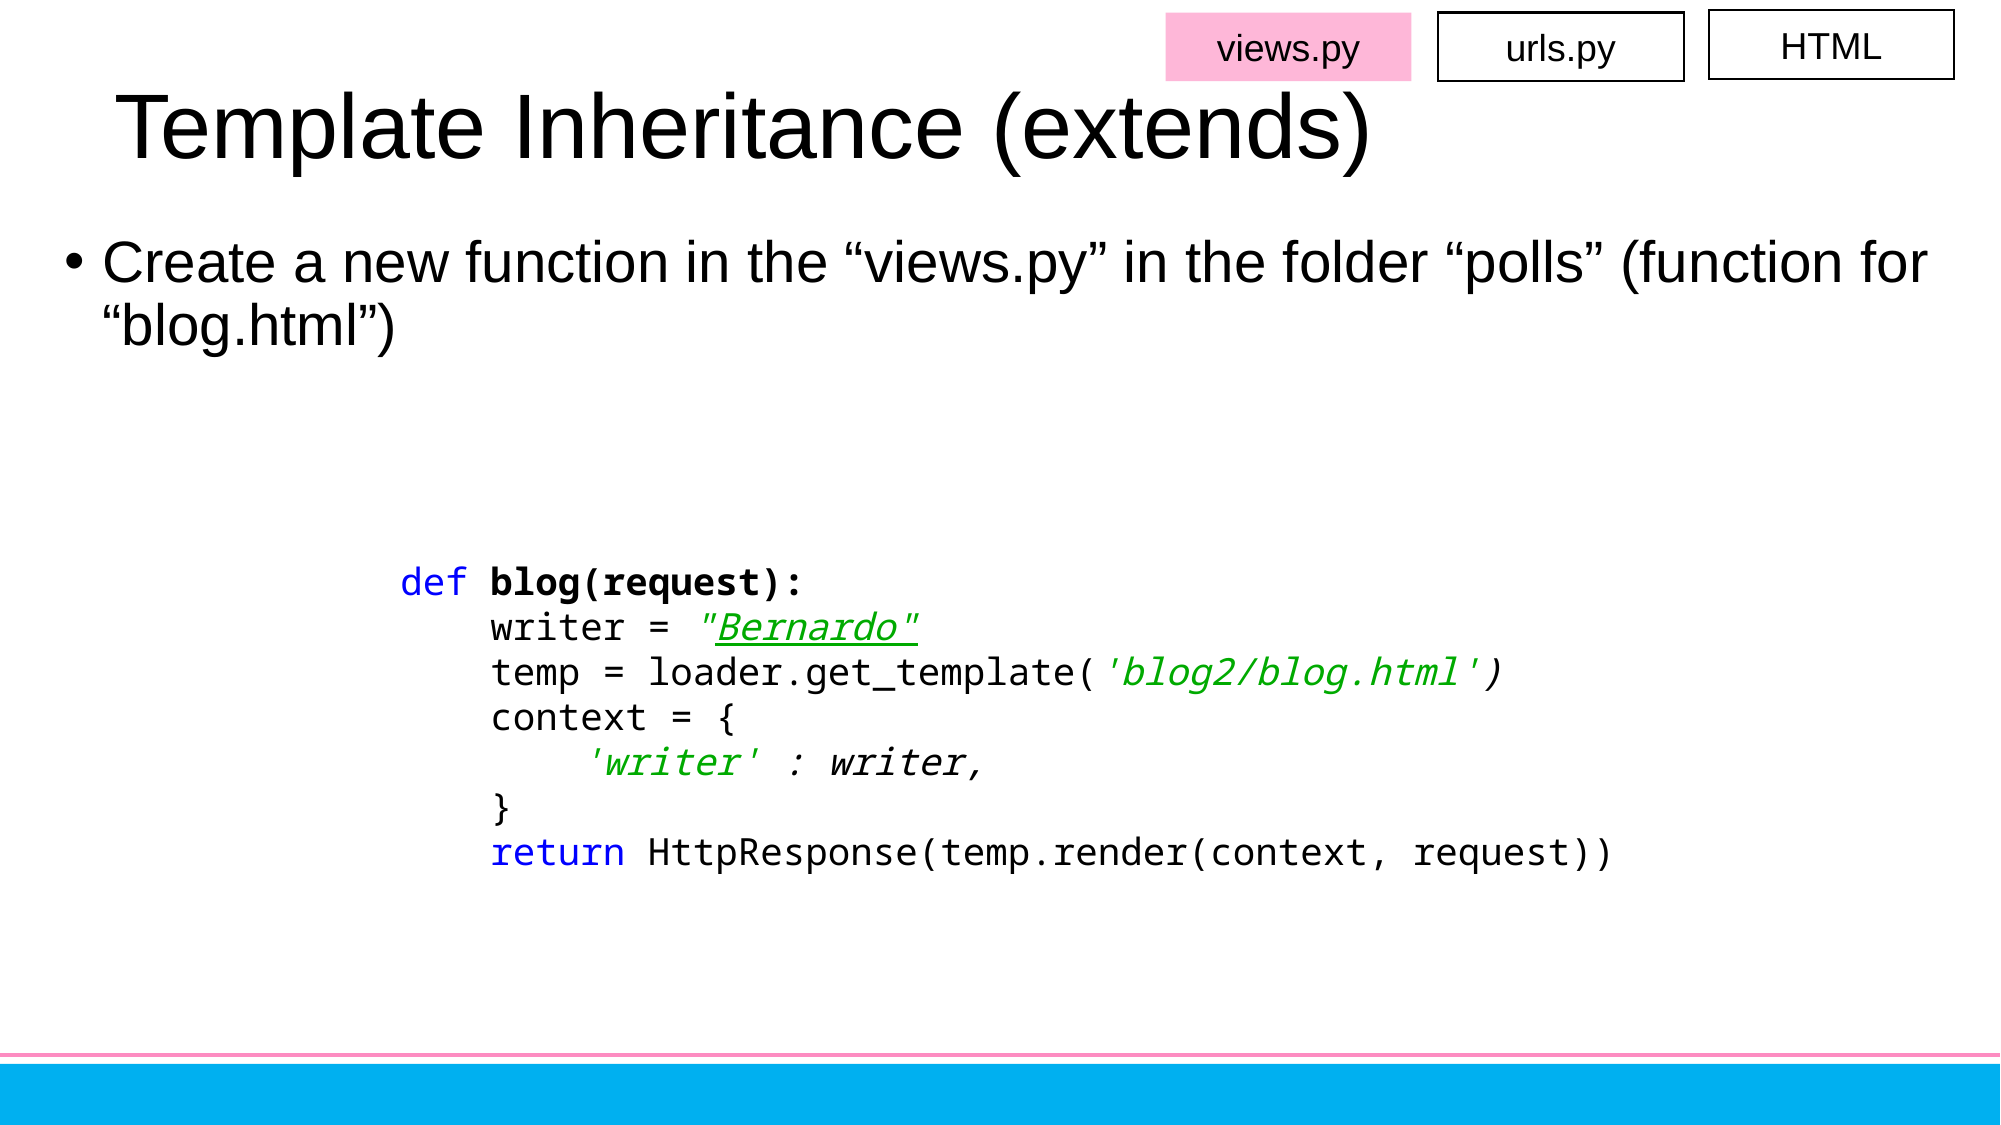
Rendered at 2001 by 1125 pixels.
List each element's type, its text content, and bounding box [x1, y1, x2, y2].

text_box def blog(request): writer = "Bernardo" temp = loader.get_template('blog2/blog.html') context = { 'writer' : writer, } return HttpResponse(temp.render(context, request)) [385, 550, 1694, 881]
text_box urls.py [1437, 11, 1685, 82]
text_box views.py [1165, 11, 1412, 82]
text_box HTML [1708, 9, 1955, 80]
list Create a new function in the “views.py” in the folder “polls” (function for “blog.html”) [50, 224, 2000, 1075]
title Template Inheritance (extends) [99, 72, 1900, 188]
